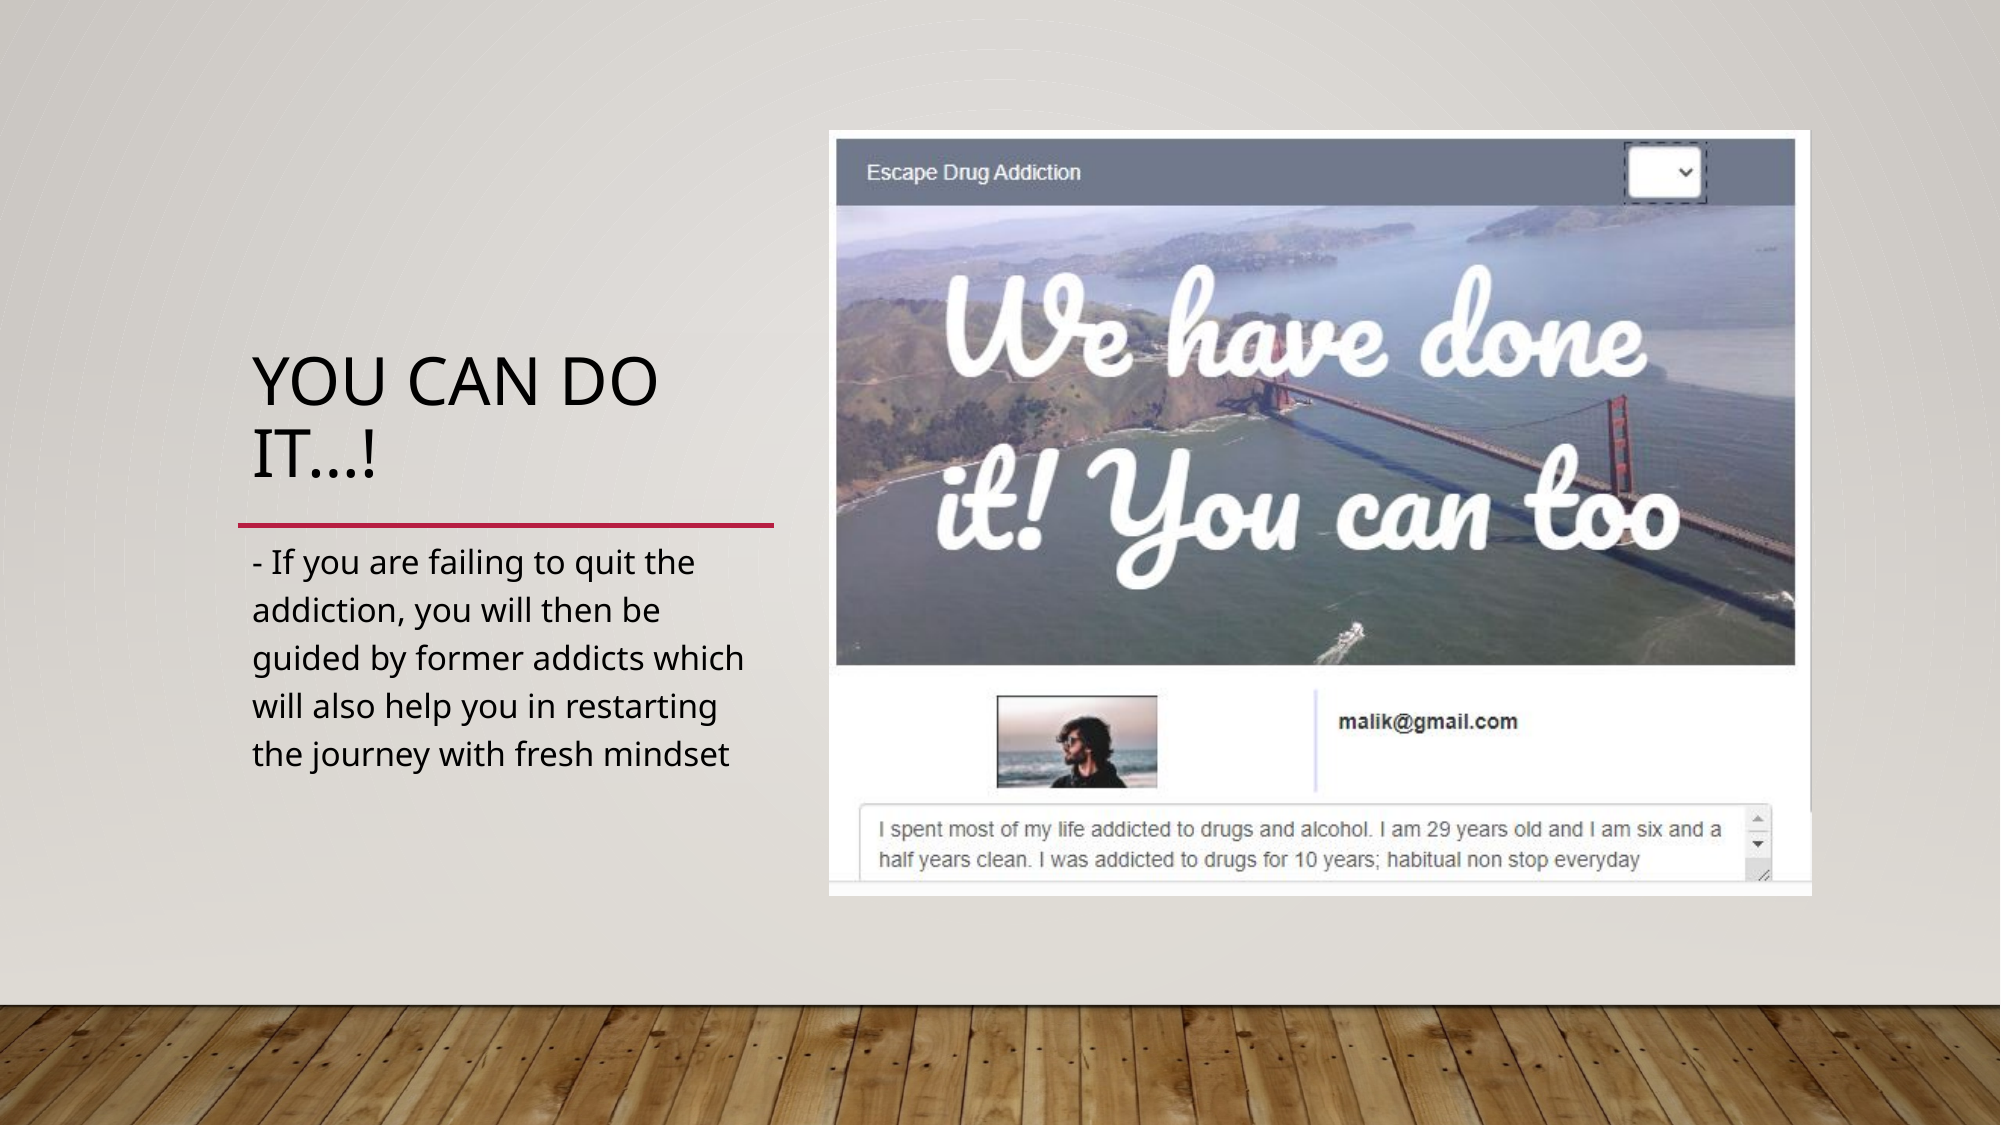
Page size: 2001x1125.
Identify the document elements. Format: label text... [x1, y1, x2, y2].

list - If you are failing to quit the addiction, you will then be guided by former addicts which will also help you in restarting the journey with fresh mindset [236, 525, 775, 895]
title You can do it…! [236, 131, 774, 500]
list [829, 130, 1812, 896]
picture [0, 1005, 2000, 1125]
